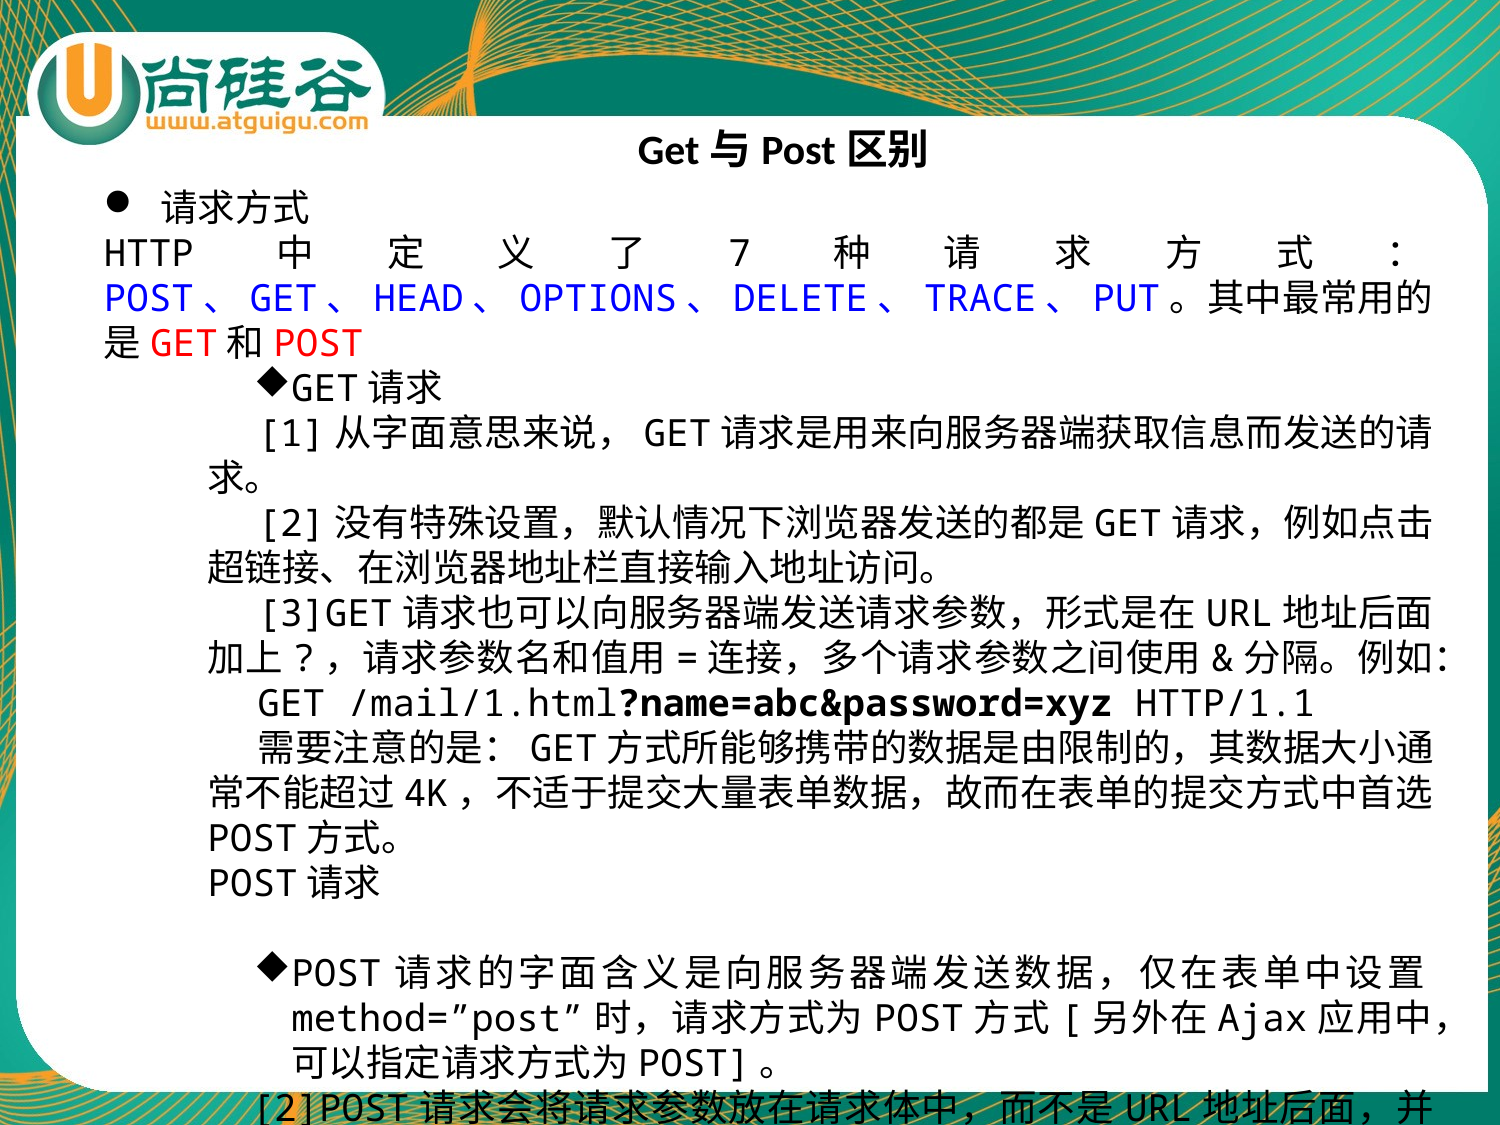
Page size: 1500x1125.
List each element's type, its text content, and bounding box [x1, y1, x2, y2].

text_box Get与Post区别 [623, 115, 945, 176]
text_box 请求方式 HTTP中定义了7种请求方式：POST、GET、HEAD、OPTIONS、DELETE、TRACE、PUT。其中最常用的是GET和POST GET请求 [1]从字面意思来说，GET请求是用来向服务器端获取信息而发送的请求。 [2]没有特殊设置，默认情况下浏览器发送的都是GET请求，例如点击超链接、在浏览器地址栏直接输入地址访问。 [3]GET请求也可以向服务器端发送请求参数，形式是在URL地址后面加上?，请求参数名和值用=连接，多个请求参数之间使用&分隔。例如： GET /mail/1.html?name=abc&password=xyz HTTP/1.1 需要注意的是：GET方式所能够携带的数据是由限制的，其数据大小通常不能超过4K，不适于提交大量表单数据，故而在表单的提交方式中首选POST方式。 POST请求 POST请求的字面含义是向服务器端发送数据，仅在表单中设置method=”post”时，请求方式为POST方式[另外在Ajax应用中，可以指定请求方式为POST]。 [2]POST请求会将请求参数放在请求体中，而不是URL地址后面，并且发送数据的大小是没有限制的。 [89, 176, 1449, 1125]
picture [0, 0, 1500, 1125]
